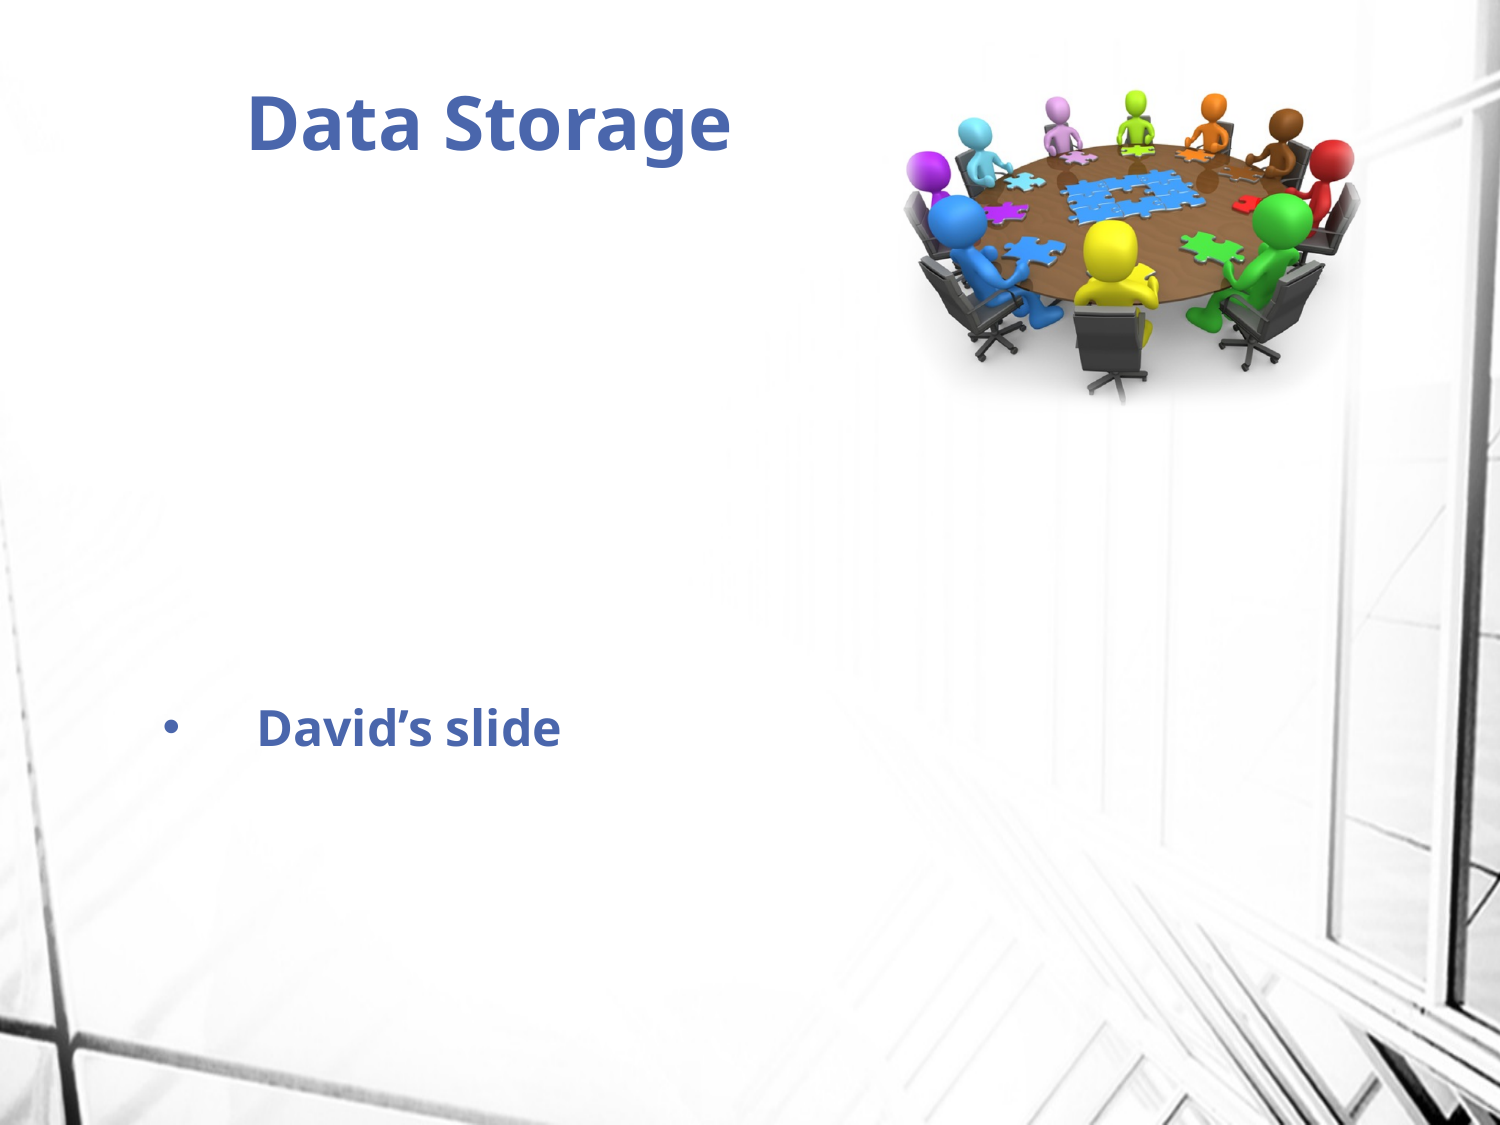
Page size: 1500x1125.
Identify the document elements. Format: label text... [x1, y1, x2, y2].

text_box David’s slide [147, 456, 1217, 764]
title Data Storage [230, 54, 891, 173]
picture [0, 0, 1500, 1125]
